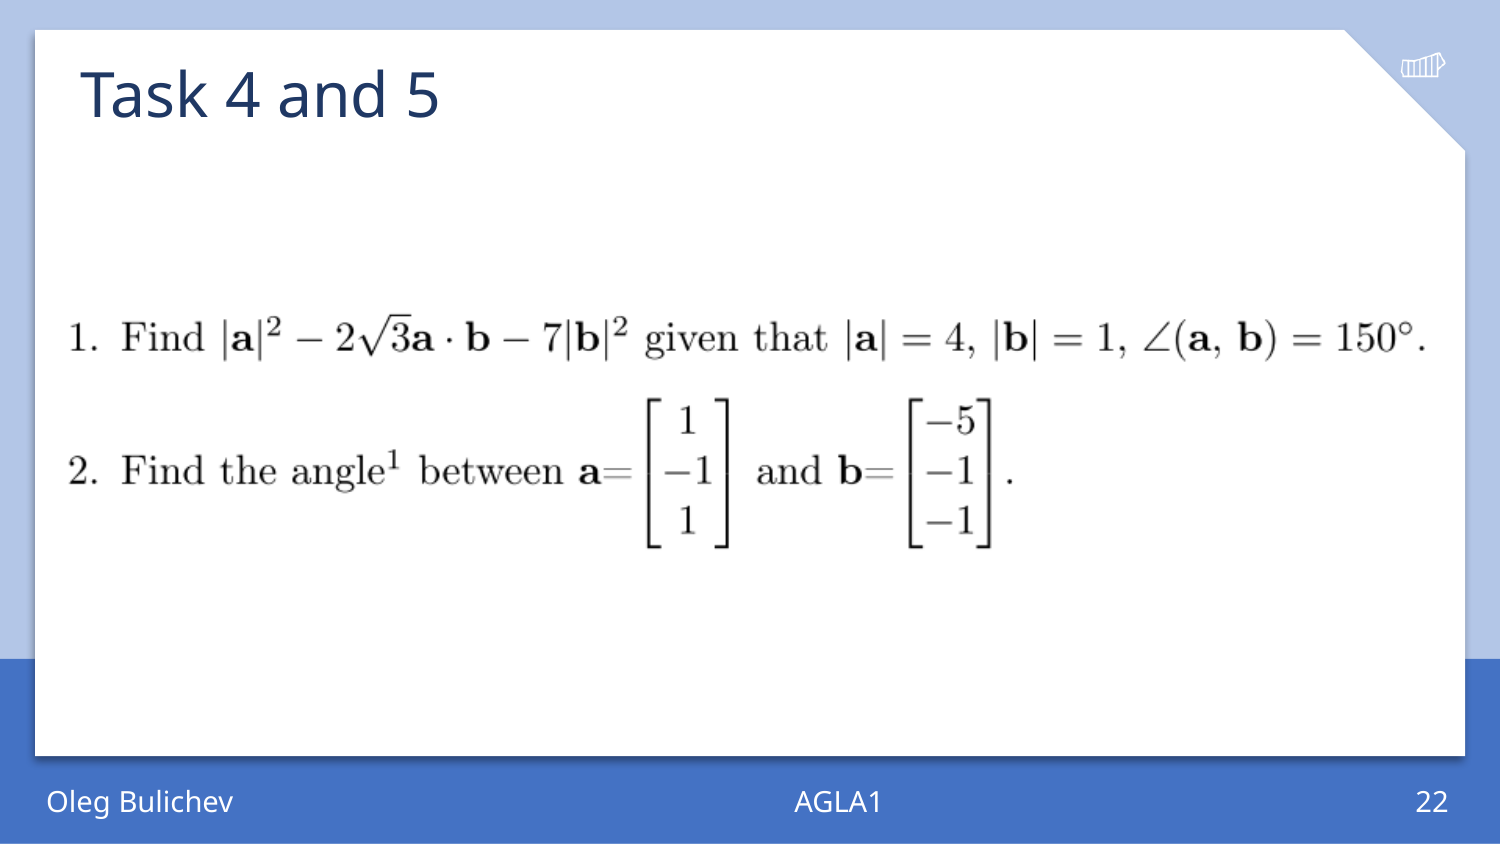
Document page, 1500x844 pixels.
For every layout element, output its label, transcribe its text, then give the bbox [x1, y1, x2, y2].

picture [40, 282, 1439, 562]
title Task 4 and 5 [69, 58, 1364, 158]
picture [0, 0, 1500, 658]
